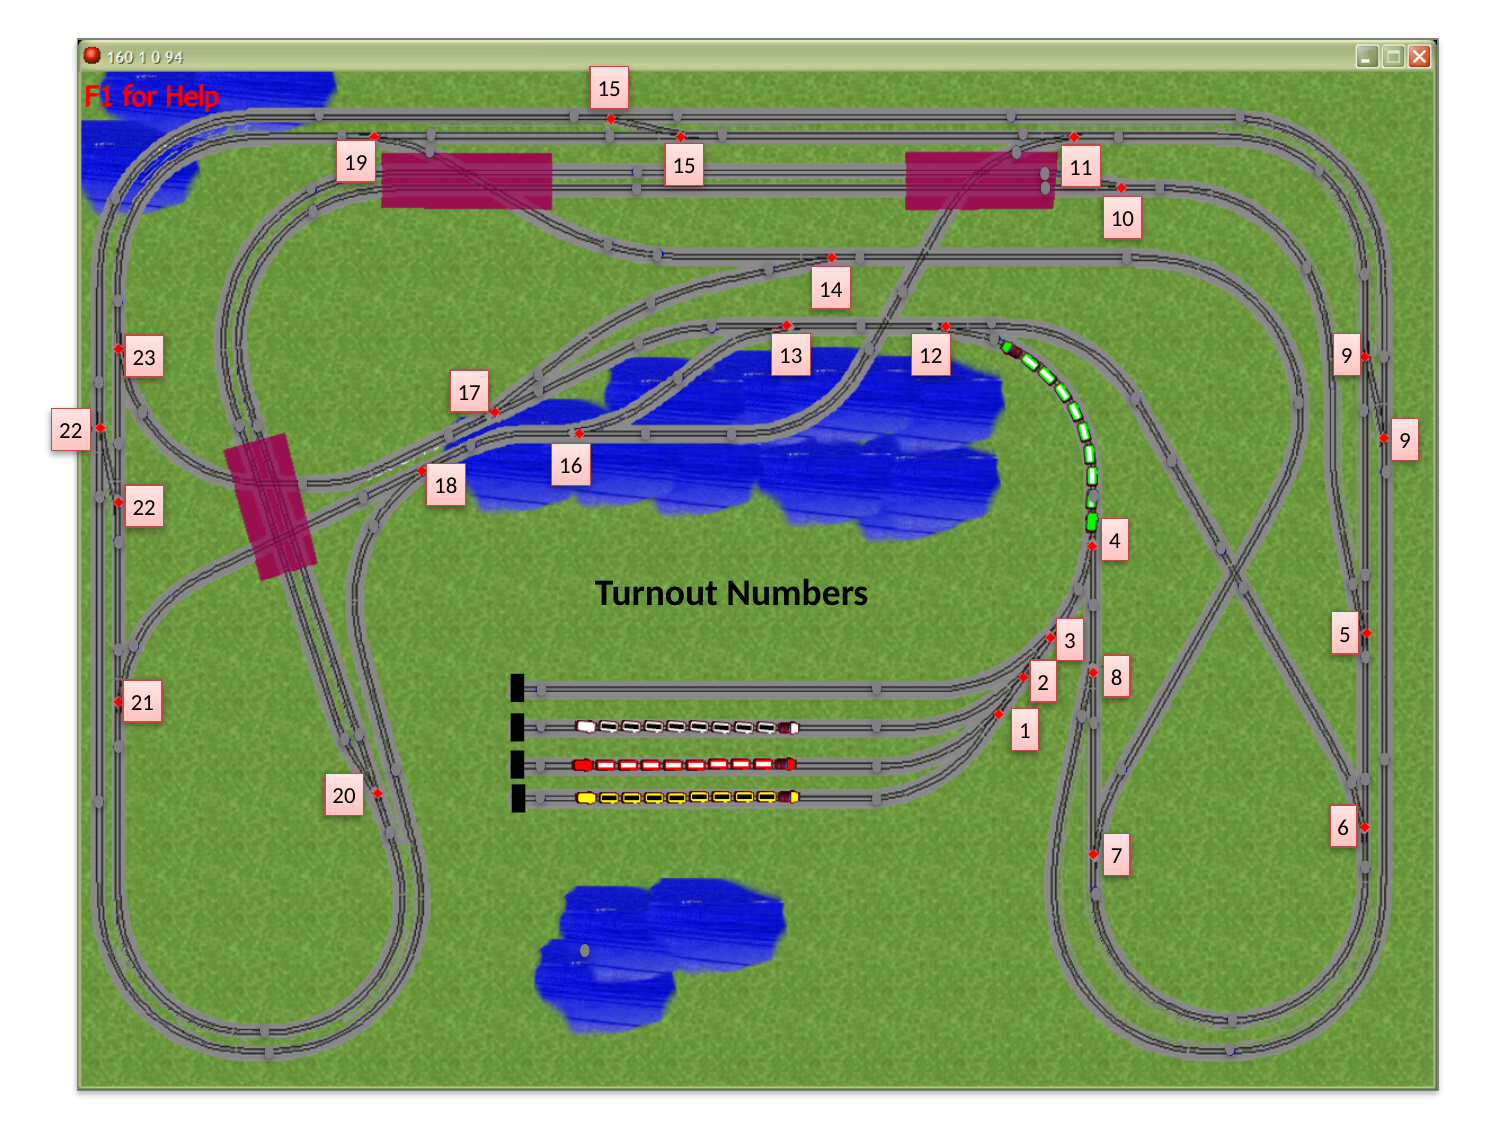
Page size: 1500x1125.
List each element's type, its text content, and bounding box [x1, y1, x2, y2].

text_box 22 [51, 408, 73, 451]
picture [78, 39, 1438, 1090]
